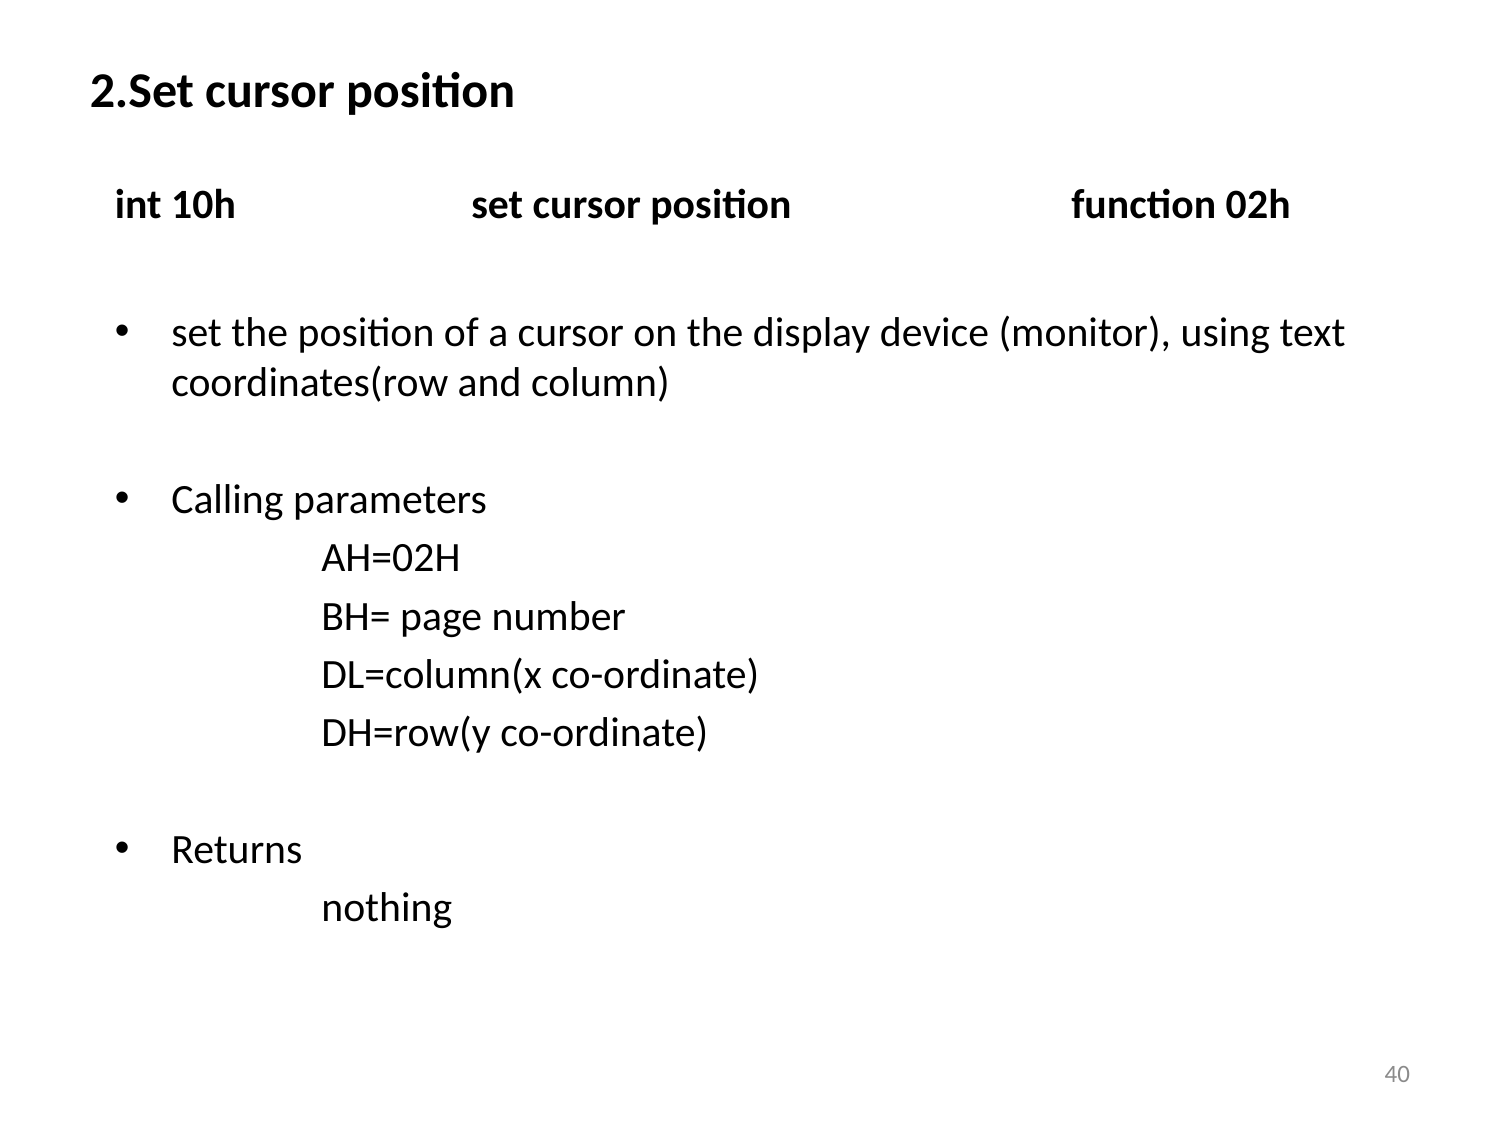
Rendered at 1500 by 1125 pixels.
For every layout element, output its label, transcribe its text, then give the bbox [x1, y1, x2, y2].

list int 10h set cursor position function 02h set the position of a cursor on the display device (monitor), using text coordinates(row and column) Calling parameters AH=02H BH= page number DL=column(x co-ordinate) DH=row(y co-ordinate) Returns nothing [99, 169, 1463, 1125]
text_box 2.Set cursor position [74, 49, 750, 125]
